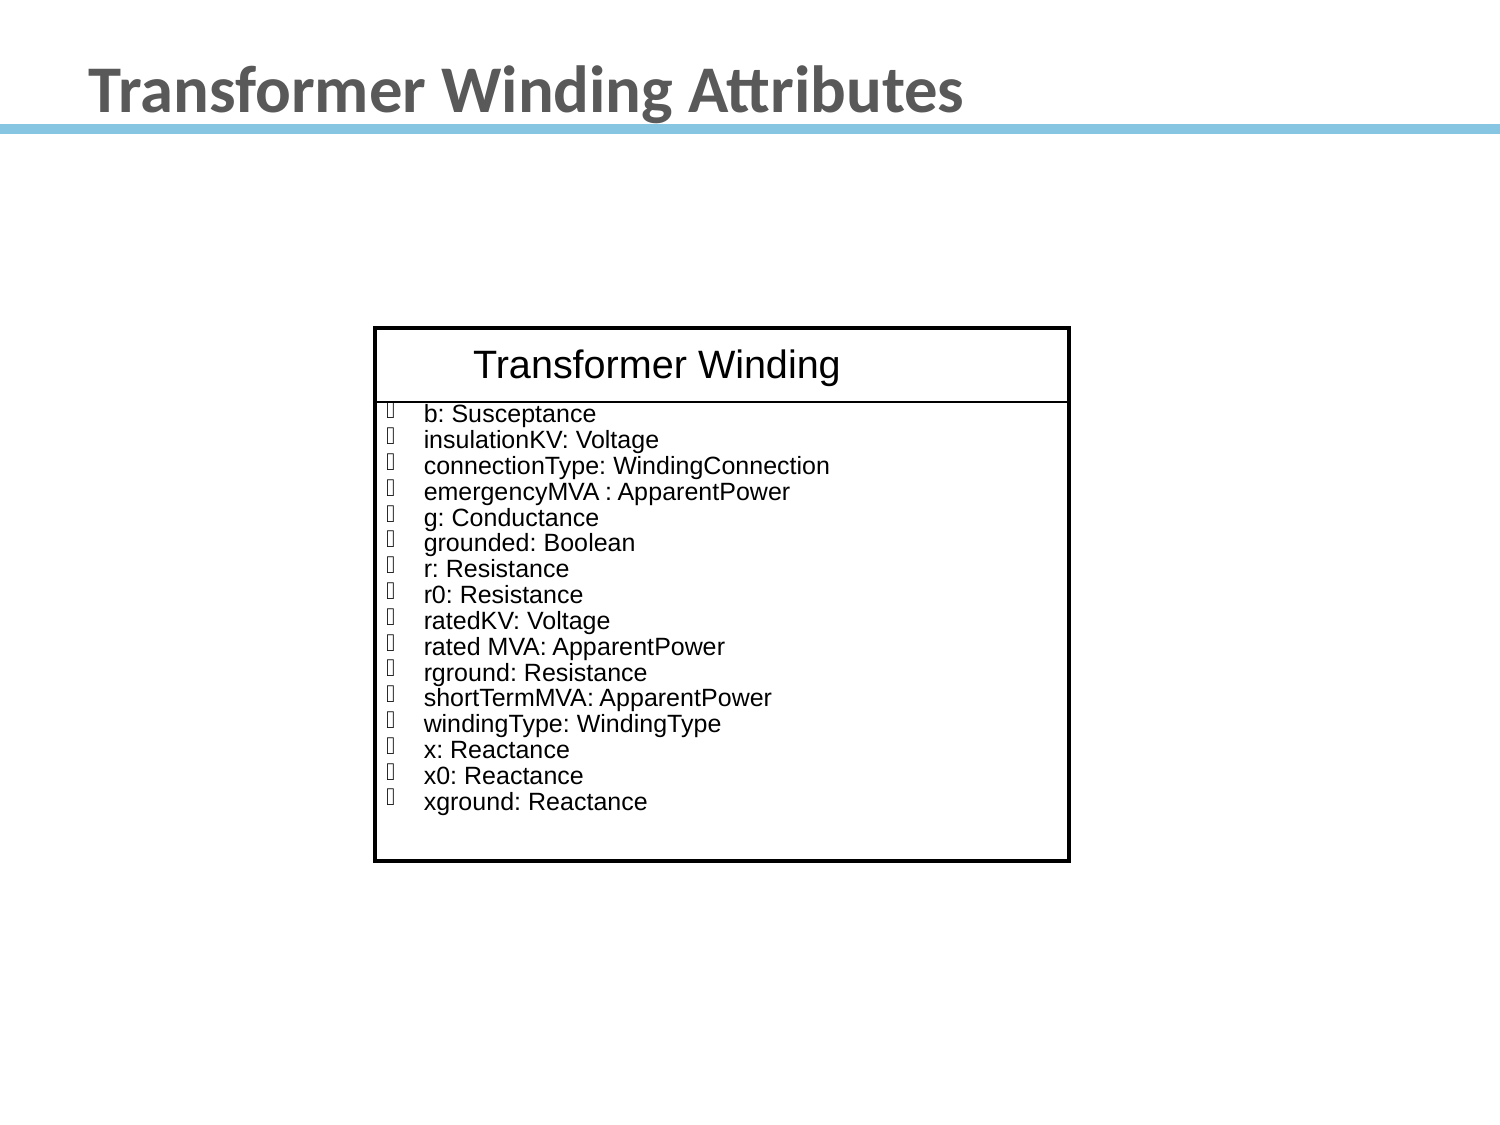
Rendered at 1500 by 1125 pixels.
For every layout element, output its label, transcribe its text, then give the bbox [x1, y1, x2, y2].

table_header Transformer Winding [462, 330, 1067, 401]
table_header [377, 330, 462, 401]
title Transformer Winding Attributes [73, 24, 1424, 148]
table_cell b: Susceptance insulationKV: Voltage connectionType: WindingConnection emergencyMVA : ApparentPower g: Conductance grounded: Boolean r: Resistance r0: Resistance ratedKV: Voltage rated MVA: ApparentPower rground: Resistance shortTermMVA: ApparentPower windingType: WindingType x: Reactance x0: Reactance xground: Reactance [377, 403, 1067, 859]
